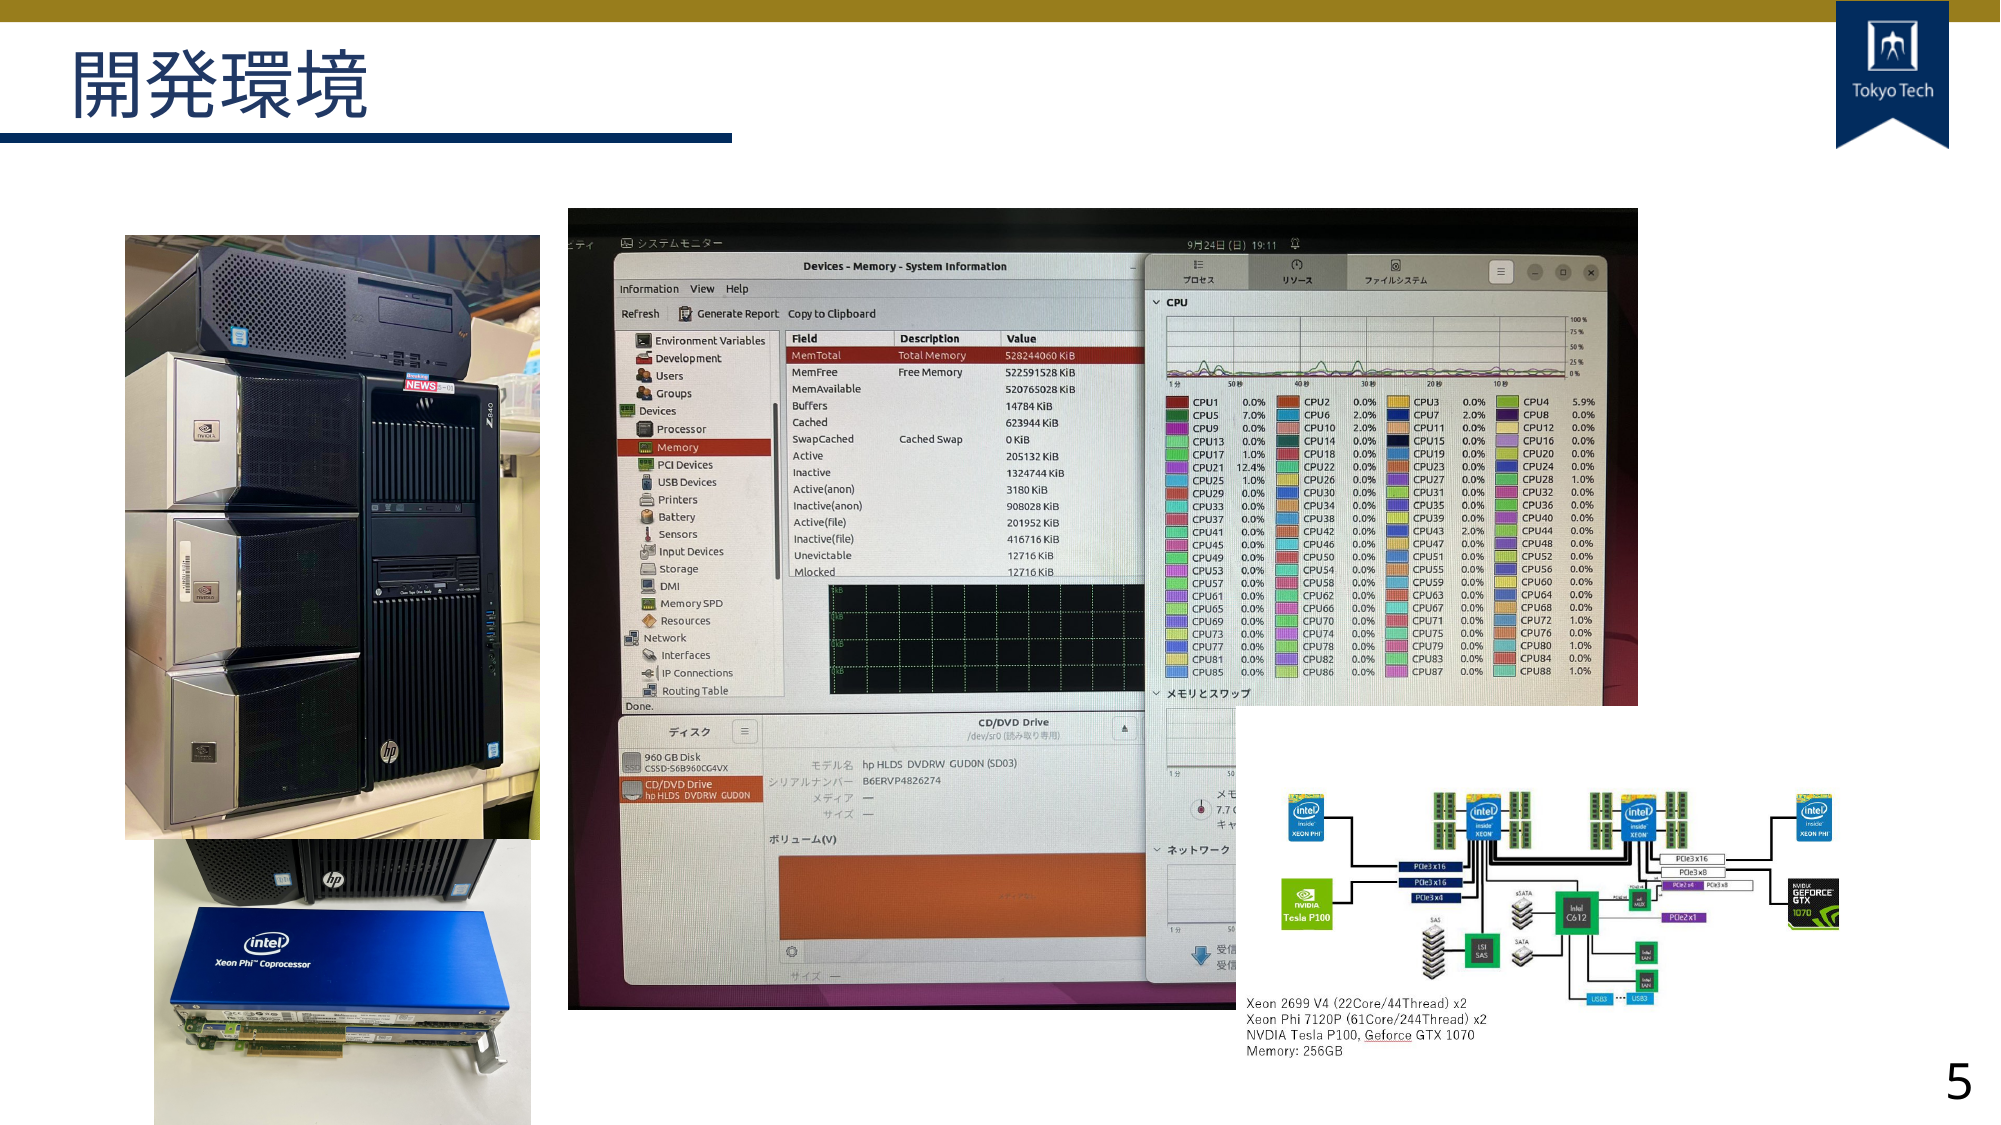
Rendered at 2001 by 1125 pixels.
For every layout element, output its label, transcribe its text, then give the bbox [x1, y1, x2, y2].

picture [125, 235, 540, 1125]
picture [1836, 1, 1949, 149]
picture [568, 208, 1843, 1076]
title 開発環境 [55, 20, 1819, 138]
